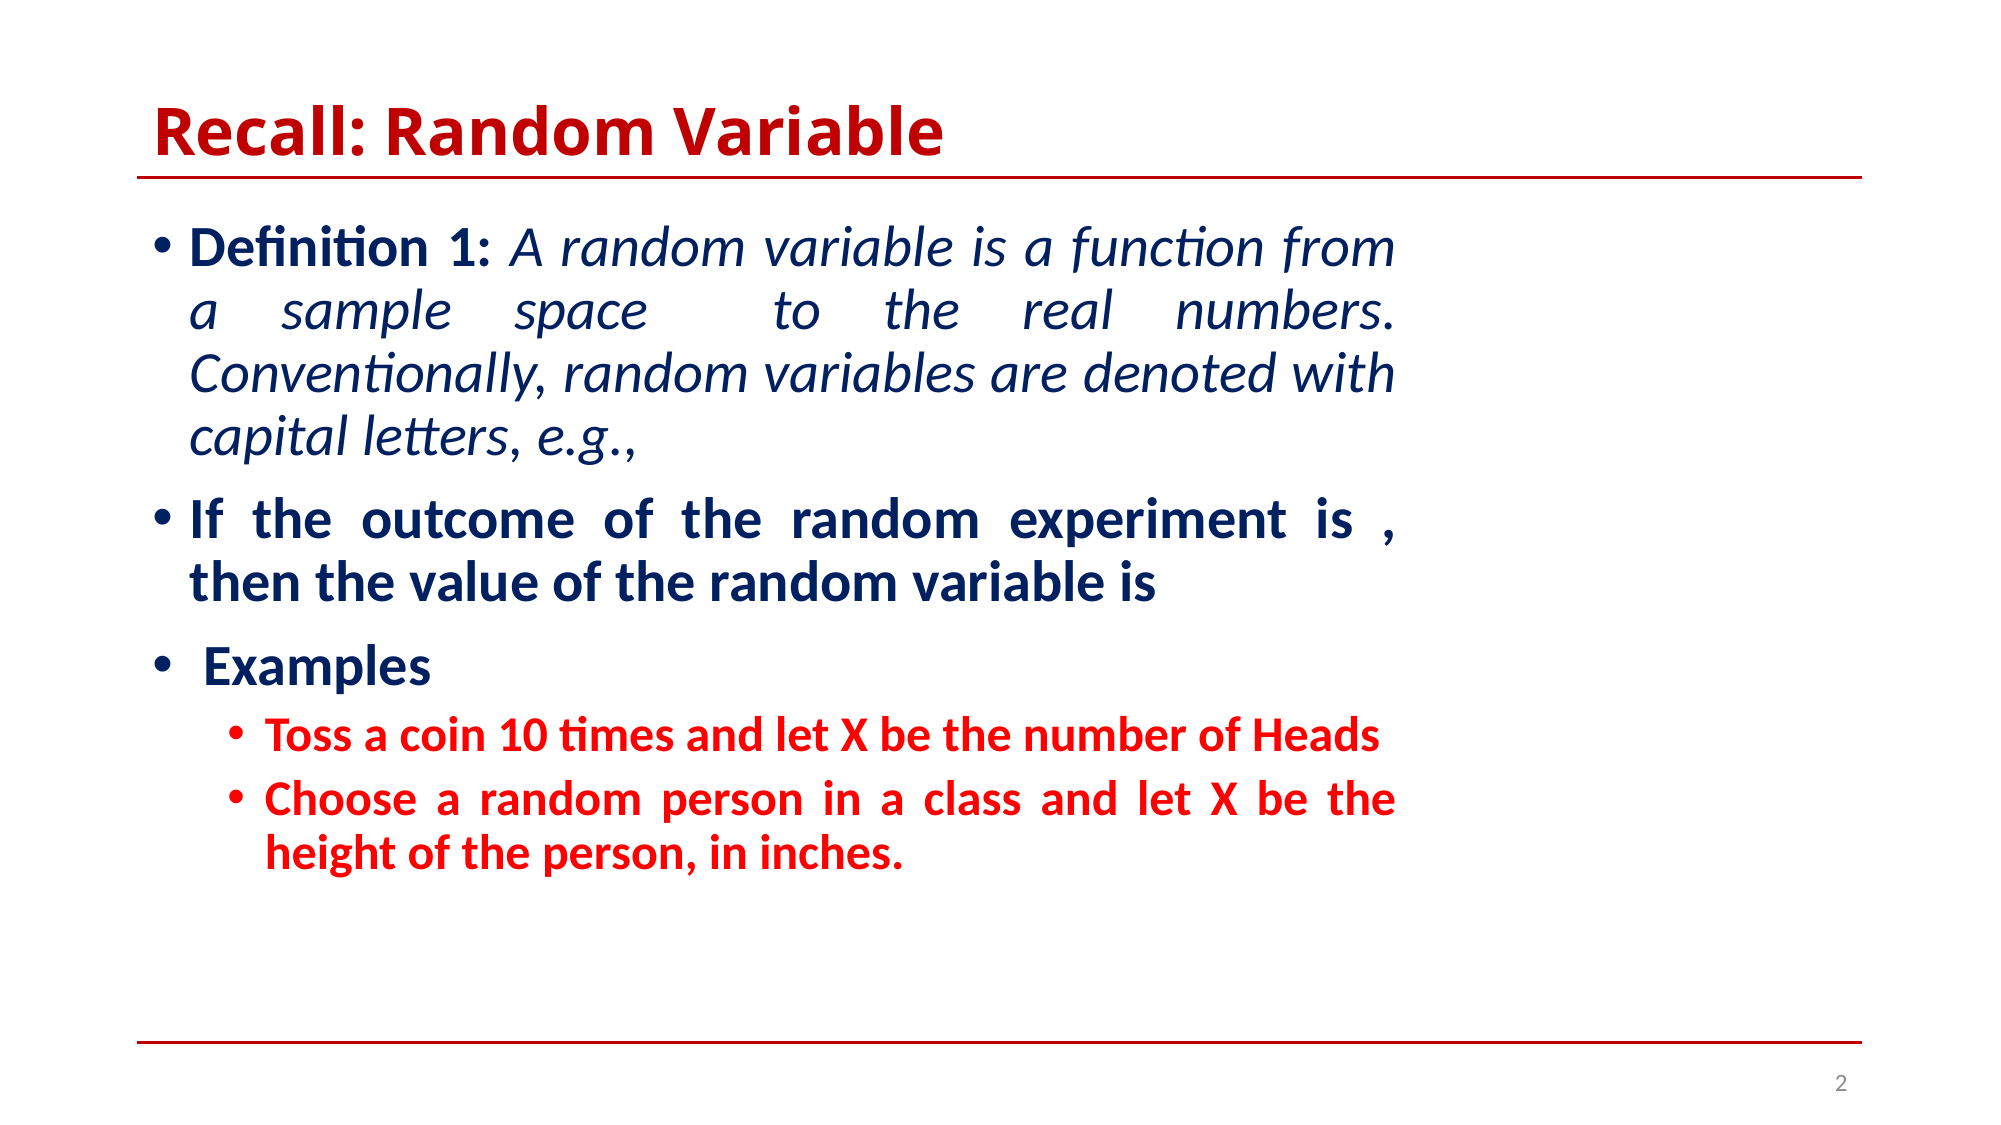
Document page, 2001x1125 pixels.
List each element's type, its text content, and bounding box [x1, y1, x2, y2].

slide_number 2 [1412, 1051, 1863, 1111]
title Recall: Random Variable [137, 90, 1863, 178]
